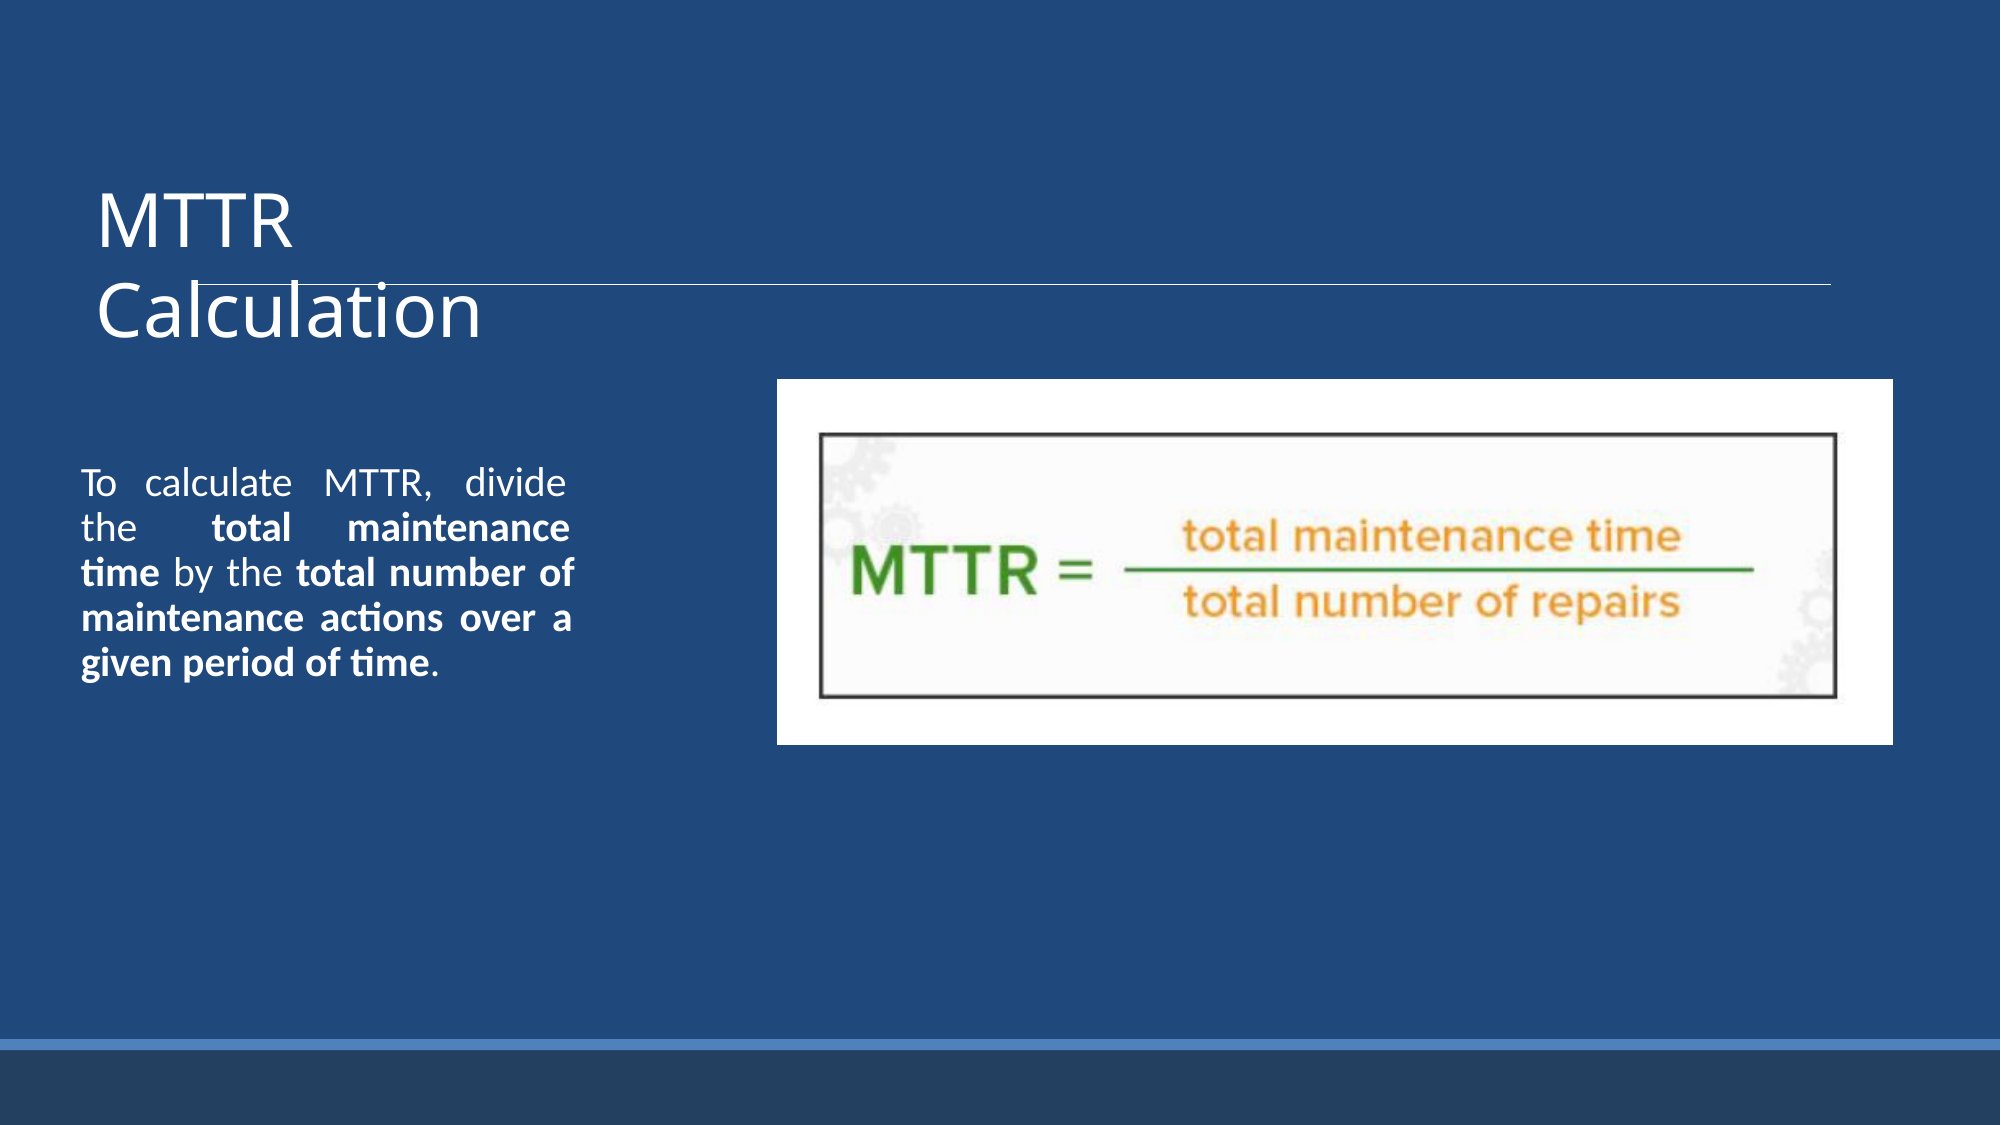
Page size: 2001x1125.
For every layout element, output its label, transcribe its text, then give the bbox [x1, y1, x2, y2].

picture [777, 379, 1894, 746]
title MTTR Calculation [93, 170, 610, 361]
text_box To calculate MTTR, divide the total maintenance time by the total number of maintenance actions over a given period of time. [78, 451, 590, 685]
